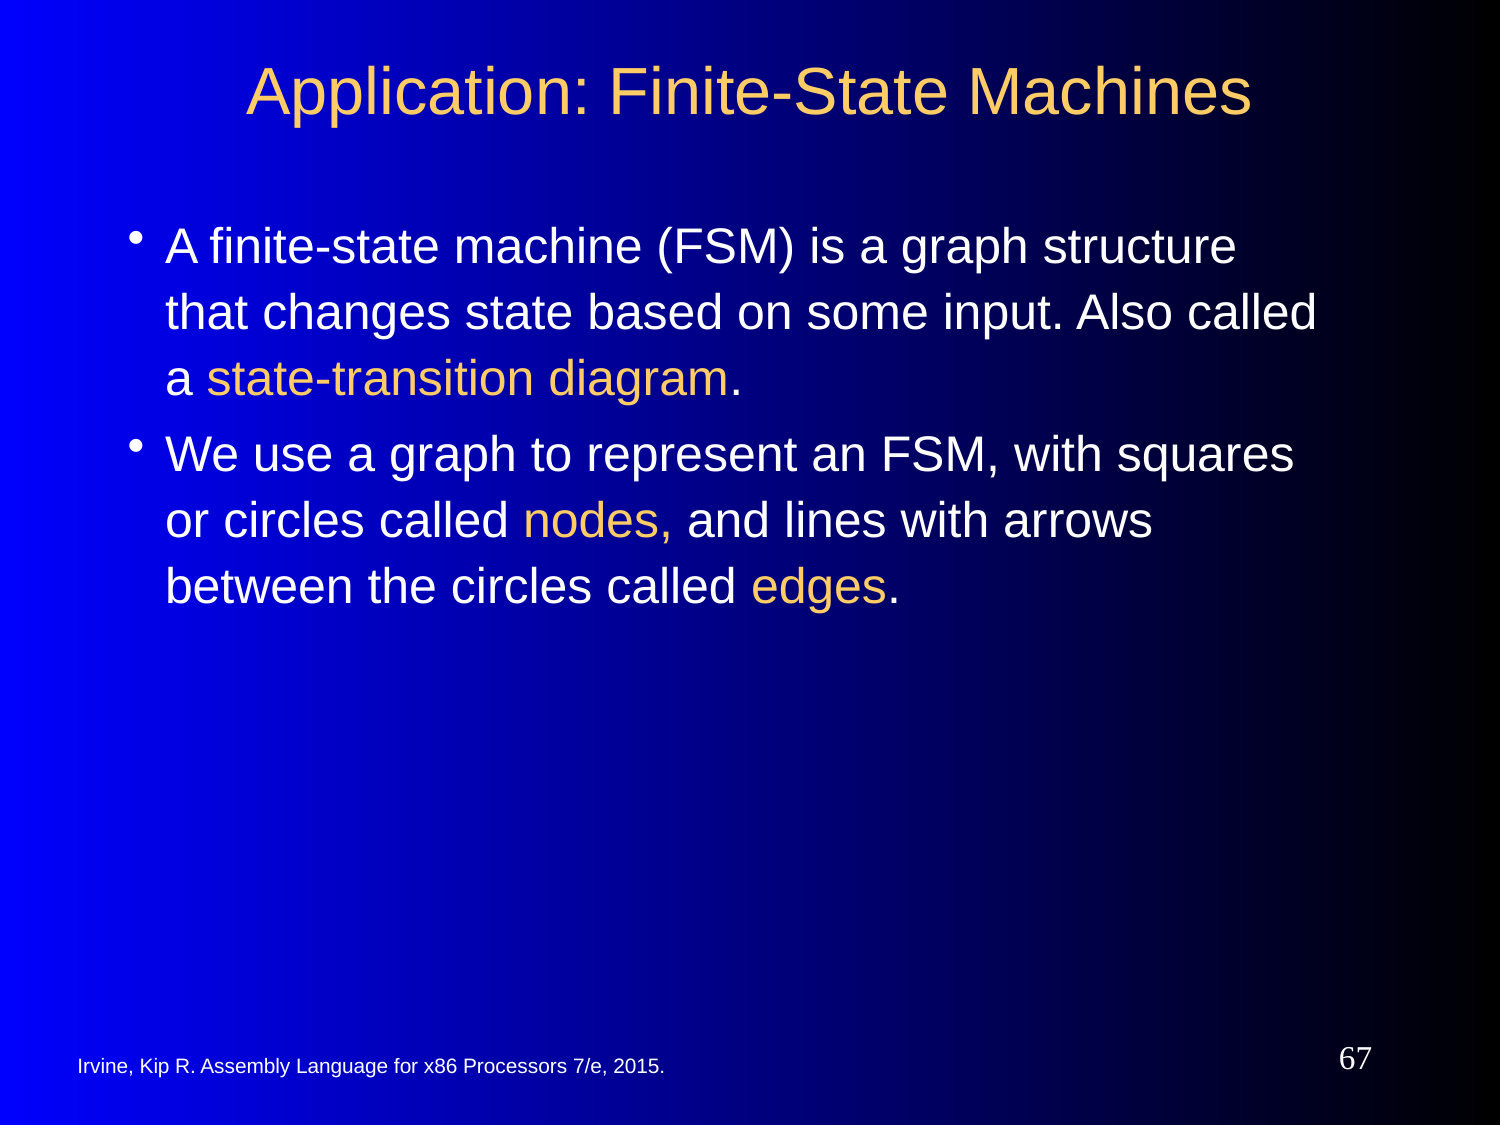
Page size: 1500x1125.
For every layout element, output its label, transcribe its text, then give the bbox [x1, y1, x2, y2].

list A finite-state machine (FSM) is a graph structure that changes state based on some input. Also called a state-transition diagram. We use a graph to represent an FSM, with squares or circles called nodes, and lines with arrows between the circles called edges. [112, 200, 1350, 913]
slide_number 67 [1224, 1025, 1388, 1088]
title Application: Finite-State Machines [112, 37, 1388, 138]
footer Irvine, Kip R. Assembly Language for x86 Processors 7/e, 2015. [62, 1040, 838, 1091]
